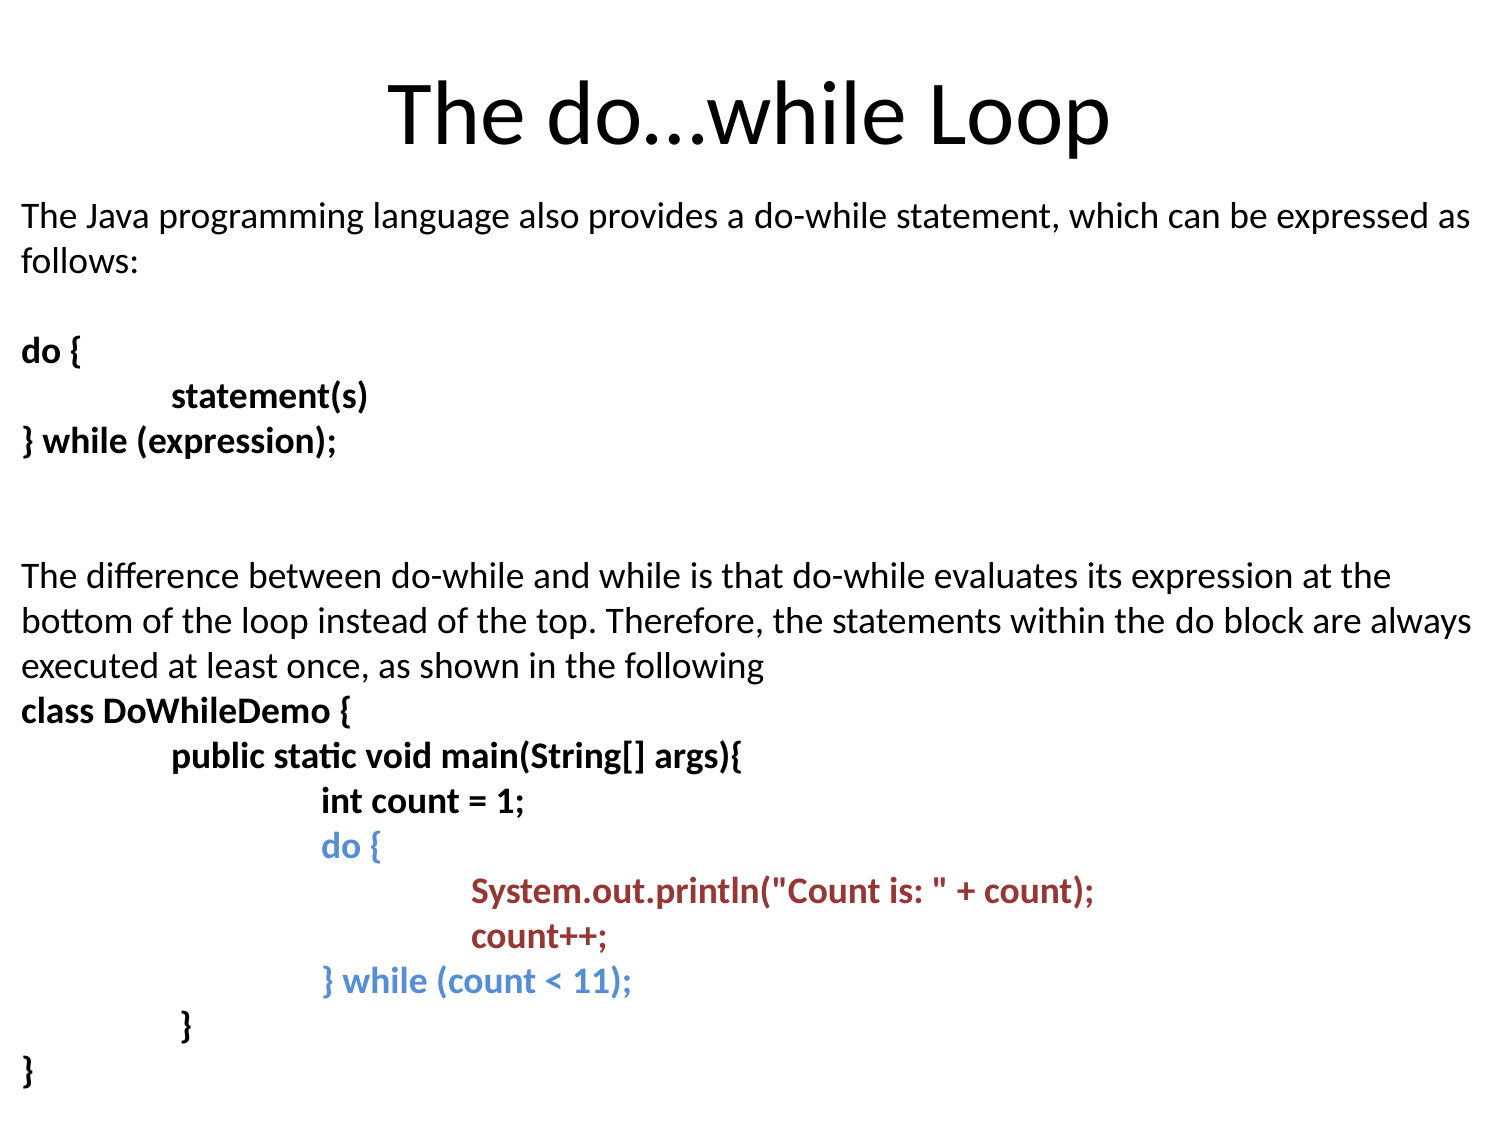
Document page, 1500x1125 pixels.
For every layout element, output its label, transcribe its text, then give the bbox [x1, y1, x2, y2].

text_box The do…while Loop [74, 45, 1425, 233]
text_box The Java programming language also provides a do-while statement, which can be expressed as follows: do { statement(s) } while (expression); The difference between do-while and while is that do-while evaluates its expression at the bottom of the loop instead of the top. Therefore, the statements within the do block are always executed at least once, as shown in the following class DoWhileDemo { public static void main(String[] args){ int count = 1; do { System.out.println("Count is: " + count); count++; } while (count < 11); } } [6, 183, 1494, 1125]
